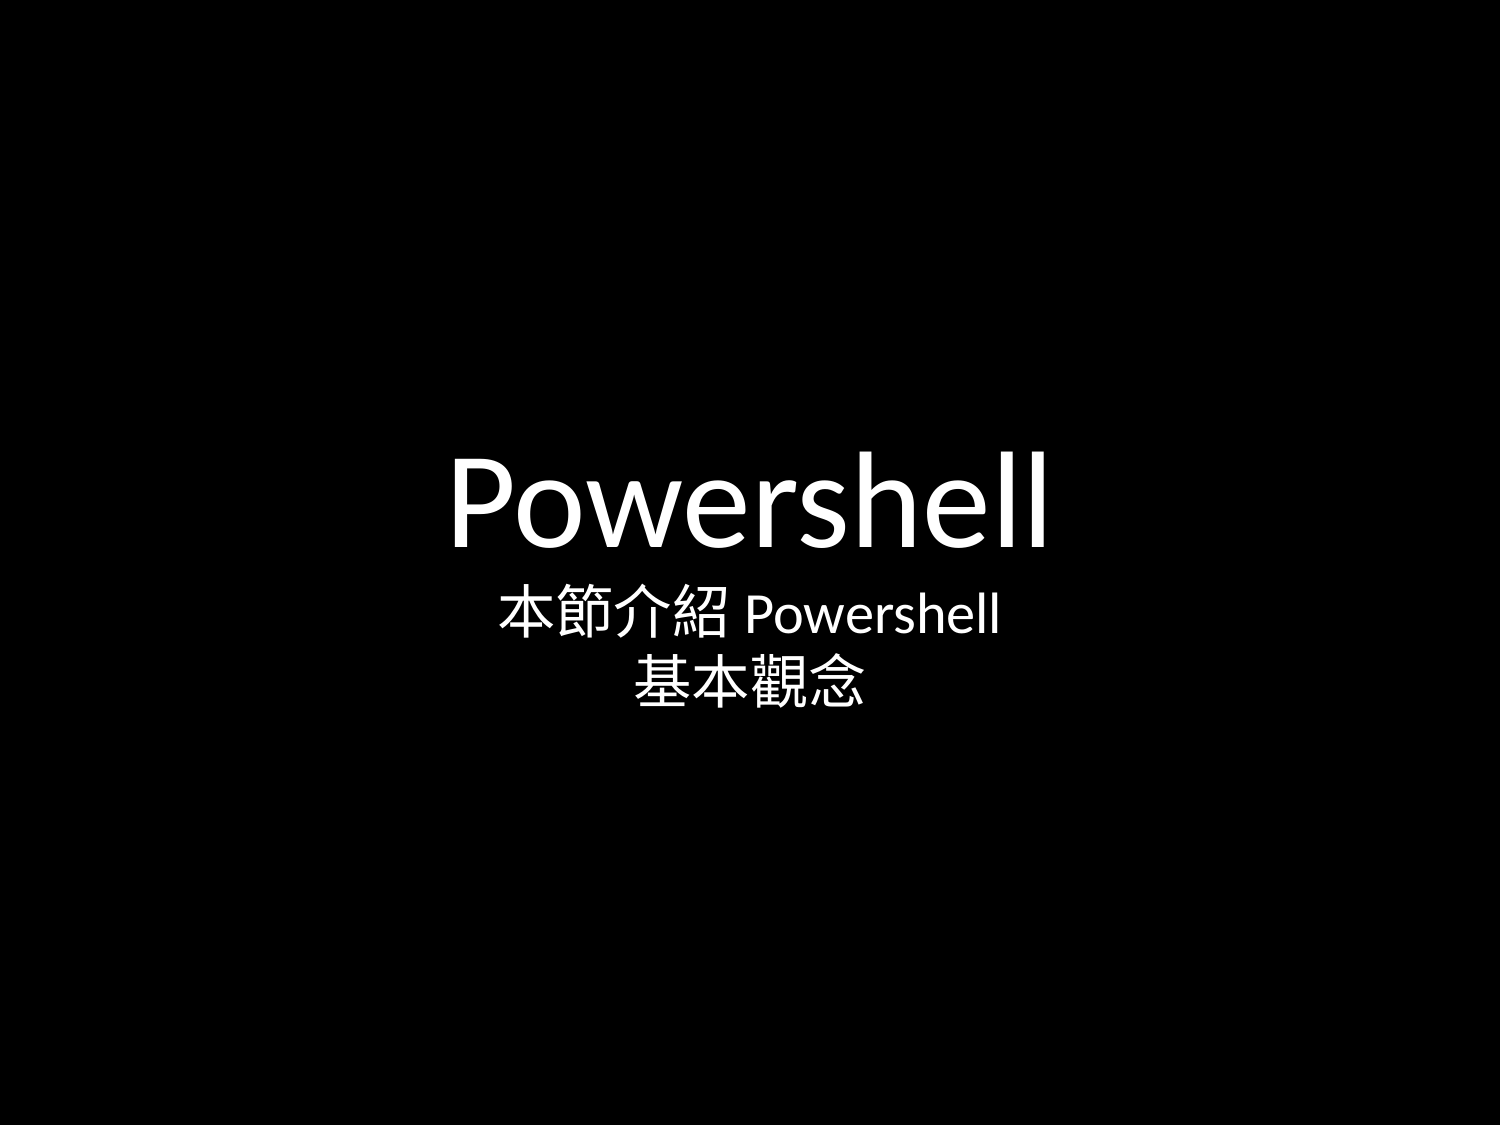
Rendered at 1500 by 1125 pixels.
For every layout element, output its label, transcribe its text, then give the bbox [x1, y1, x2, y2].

text_box Powershell 本節介紹Powershell 基本觀念 [0, 0, 1500, 1125]
